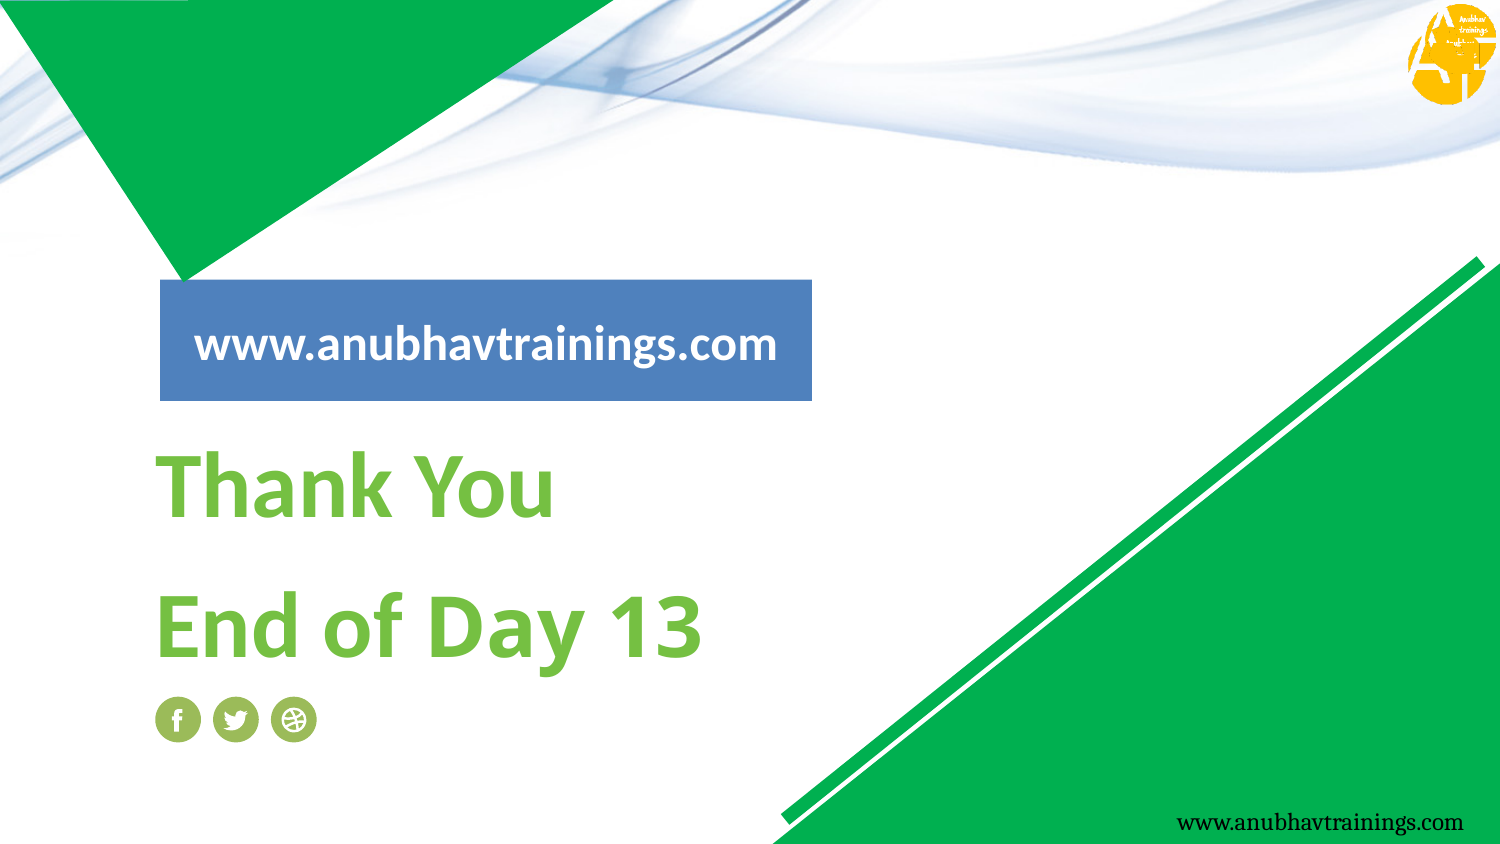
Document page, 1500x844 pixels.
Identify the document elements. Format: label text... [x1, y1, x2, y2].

picture [0, 0, 1500, 844]
text_box [0, 0, 617, 285]
text_box Thank You [155, 423, 843, 536]
text_box [778, 254, 1488, 827]
text_box [770, 261, 1500, 844]
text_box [154, 696, 317, 743]
text_box www.anubhavtrainings.com [1166, 799, 1500, 841]
text_box www.anubhavtrainings.com [158, 277, 814, 403]
text_box End of Day 13 [155, 563, 843, 677]
